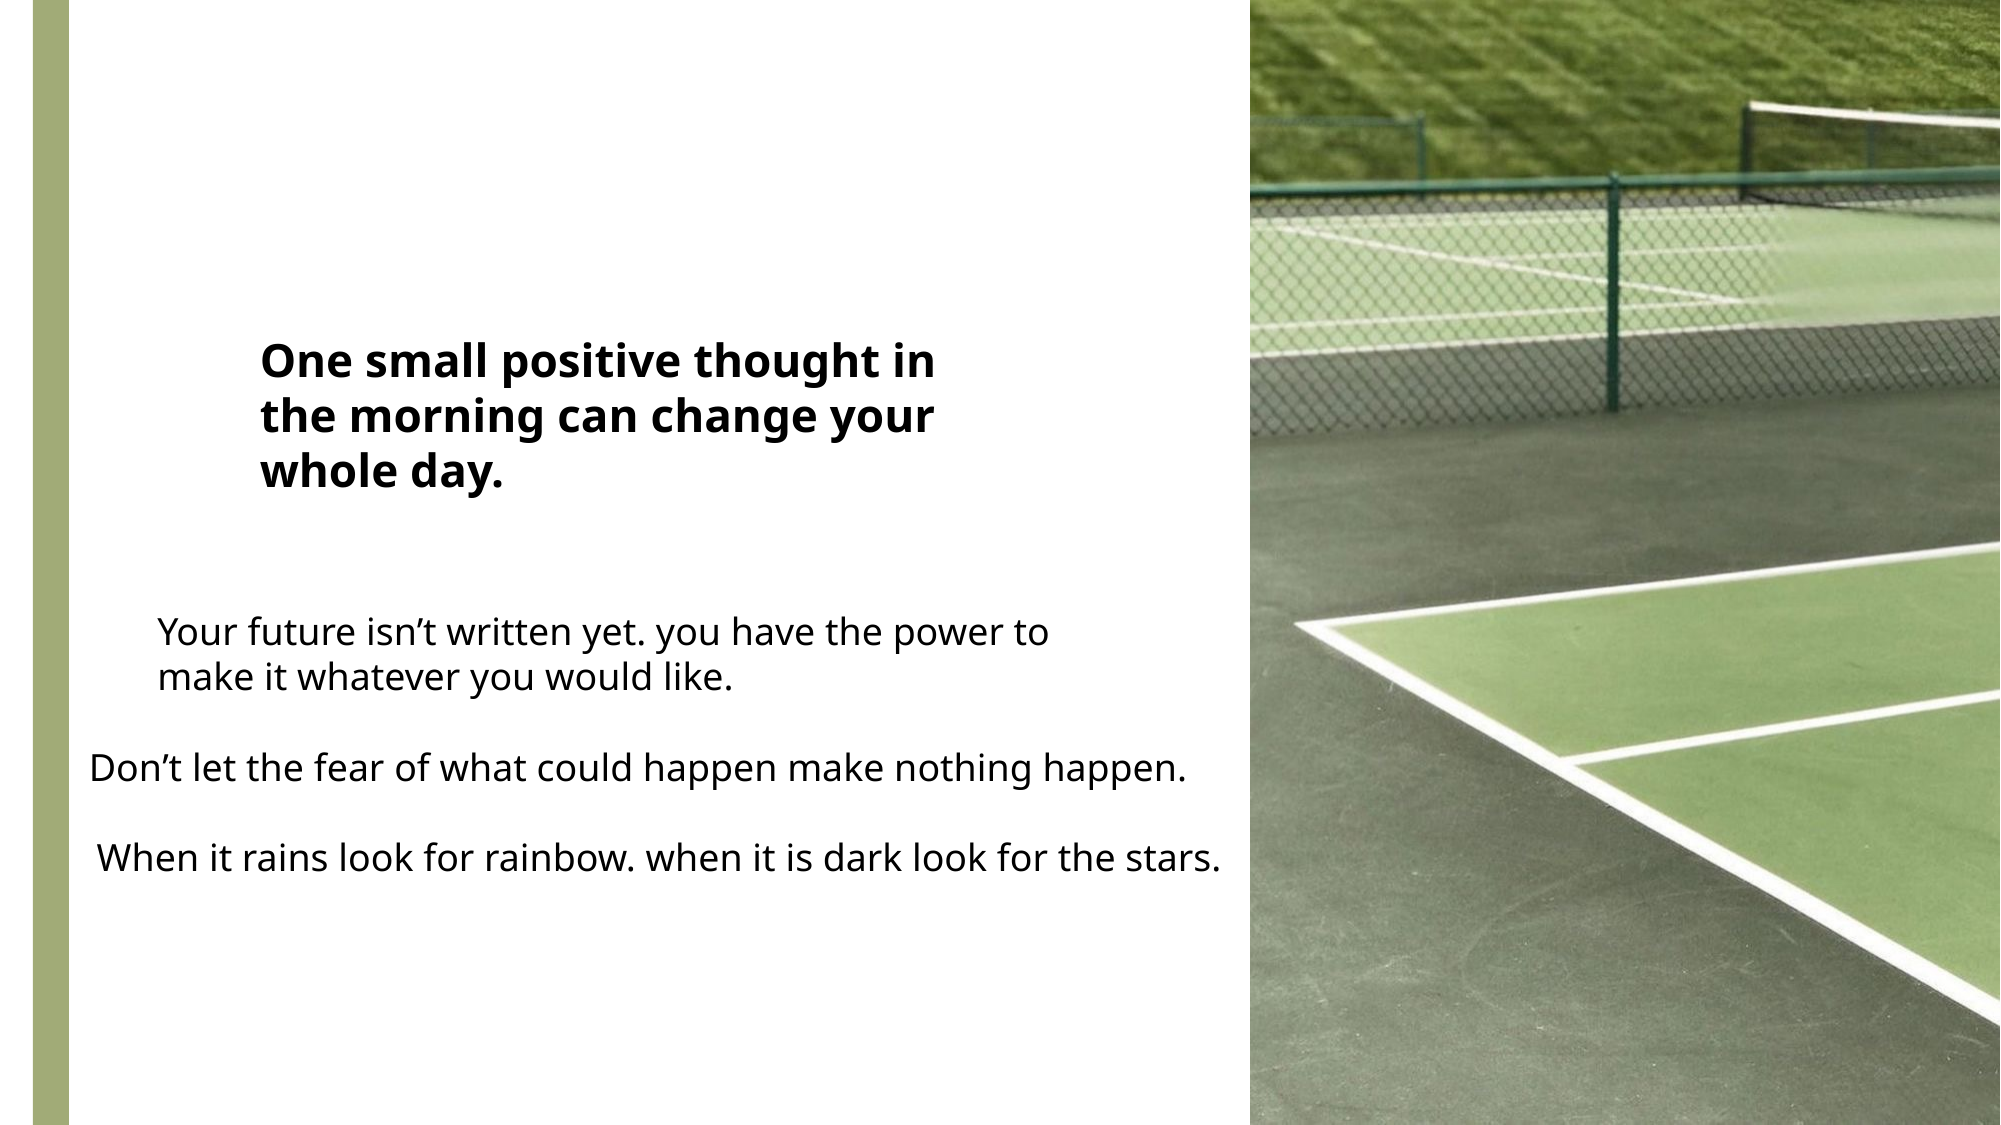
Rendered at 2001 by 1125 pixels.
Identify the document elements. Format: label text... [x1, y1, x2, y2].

text_box Your future isn’t written yet. you have the power to make it whatever you would like. [142, 600, 1107, 706]
text_box When it rains look for rainbow. when it is dark look for the stars. [81, 826, 1238, 887]
text_box One small positive thought in the morning can change your whole day. [245, 324, 1008, 504]
text_box Don’t let the fear of what could happen make nothing happen. [73, 736, 1204, 796]
picture [1250, 0, 2000, 1125]
